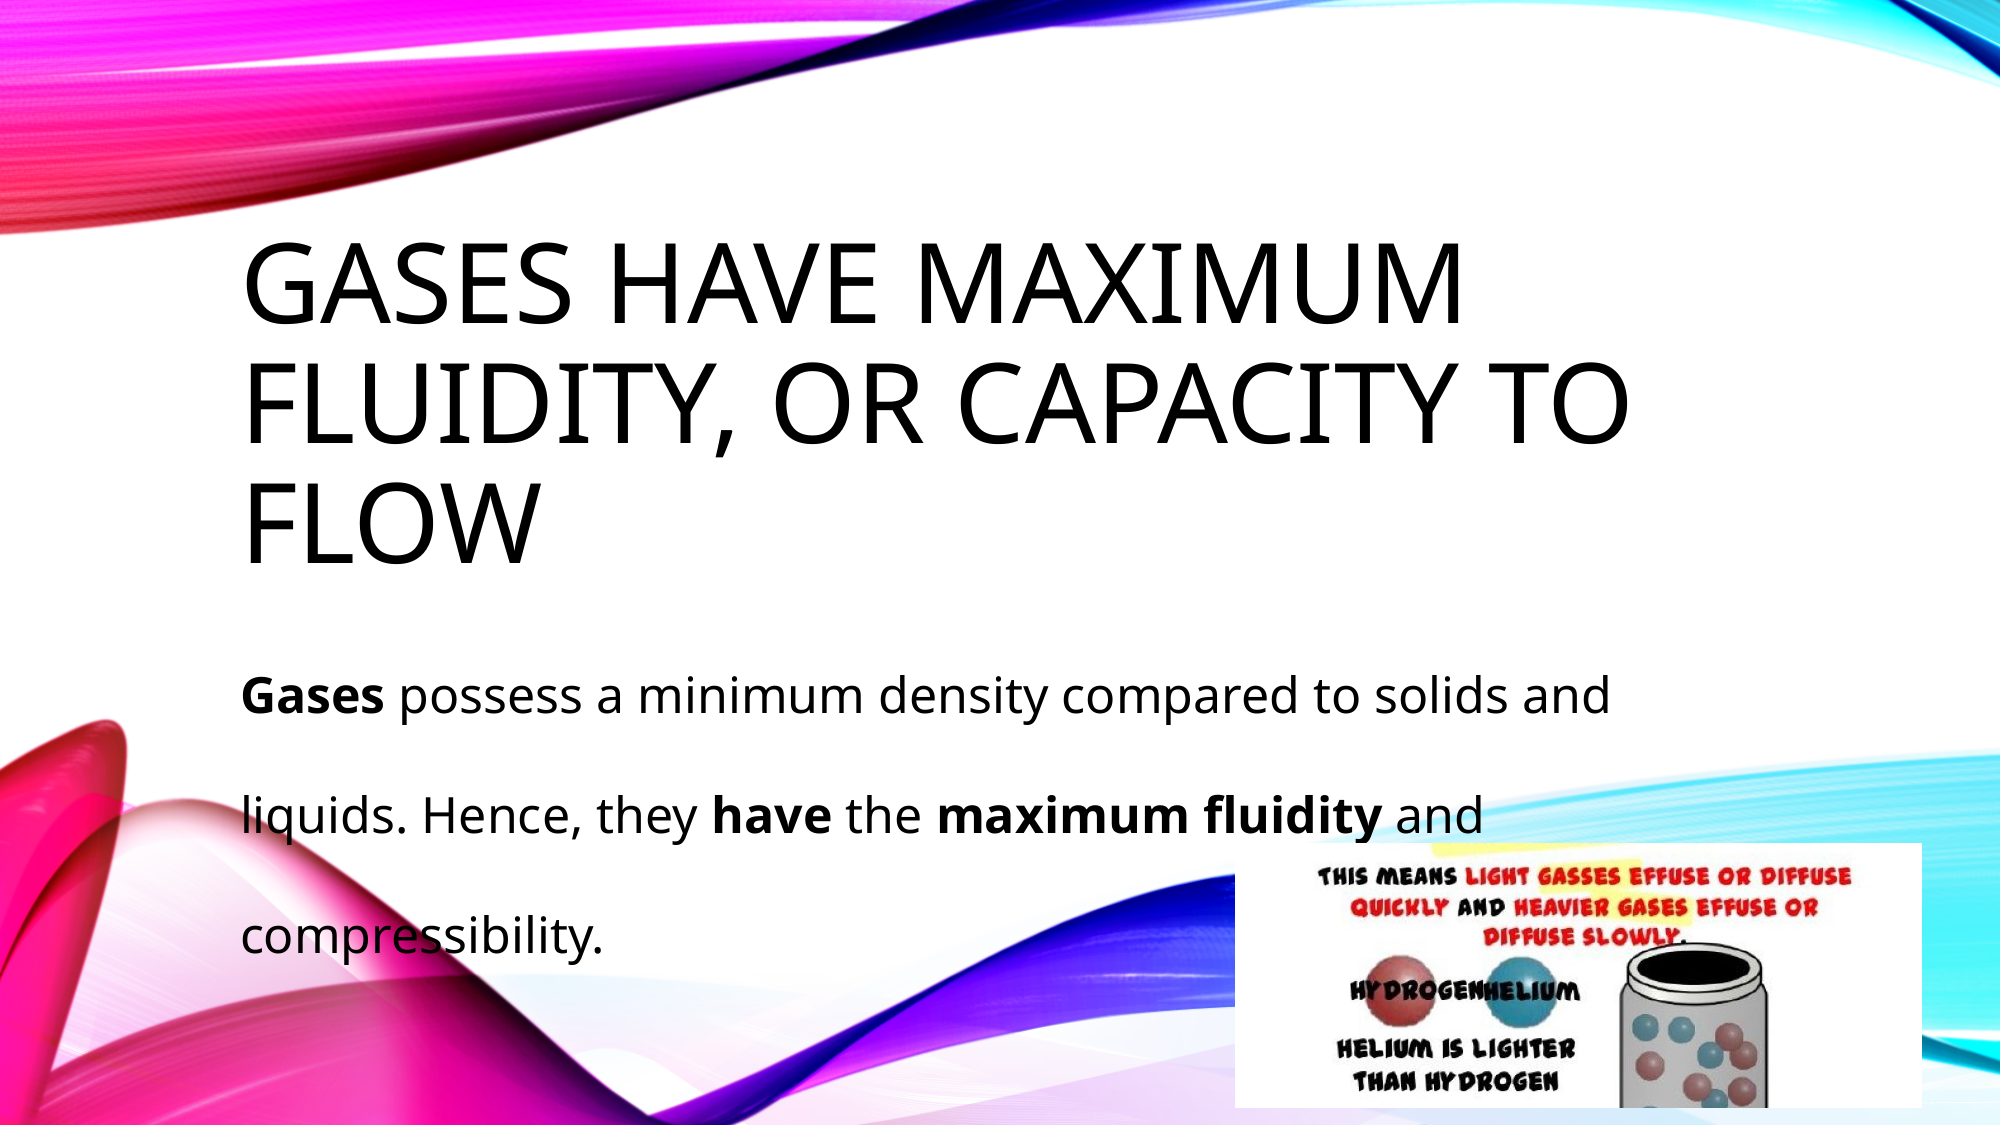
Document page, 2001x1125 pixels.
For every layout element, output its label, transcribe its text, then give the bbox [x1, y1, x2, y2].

picture [0, 717, 2000, 1125]
subtitle Gases possess a minimum density compared to solids and liquids. Hence, they have the maximum fluidity and compressibility. [225, 595, 1775, 933]
picture [1890, 0, 2000, 75]
picture [1910, 0, 2000, 45]
title Gases have maximum fluidity, or capacity to flow [225, 219, 1775, 595]
picture [0, 0, 2000, 237]
